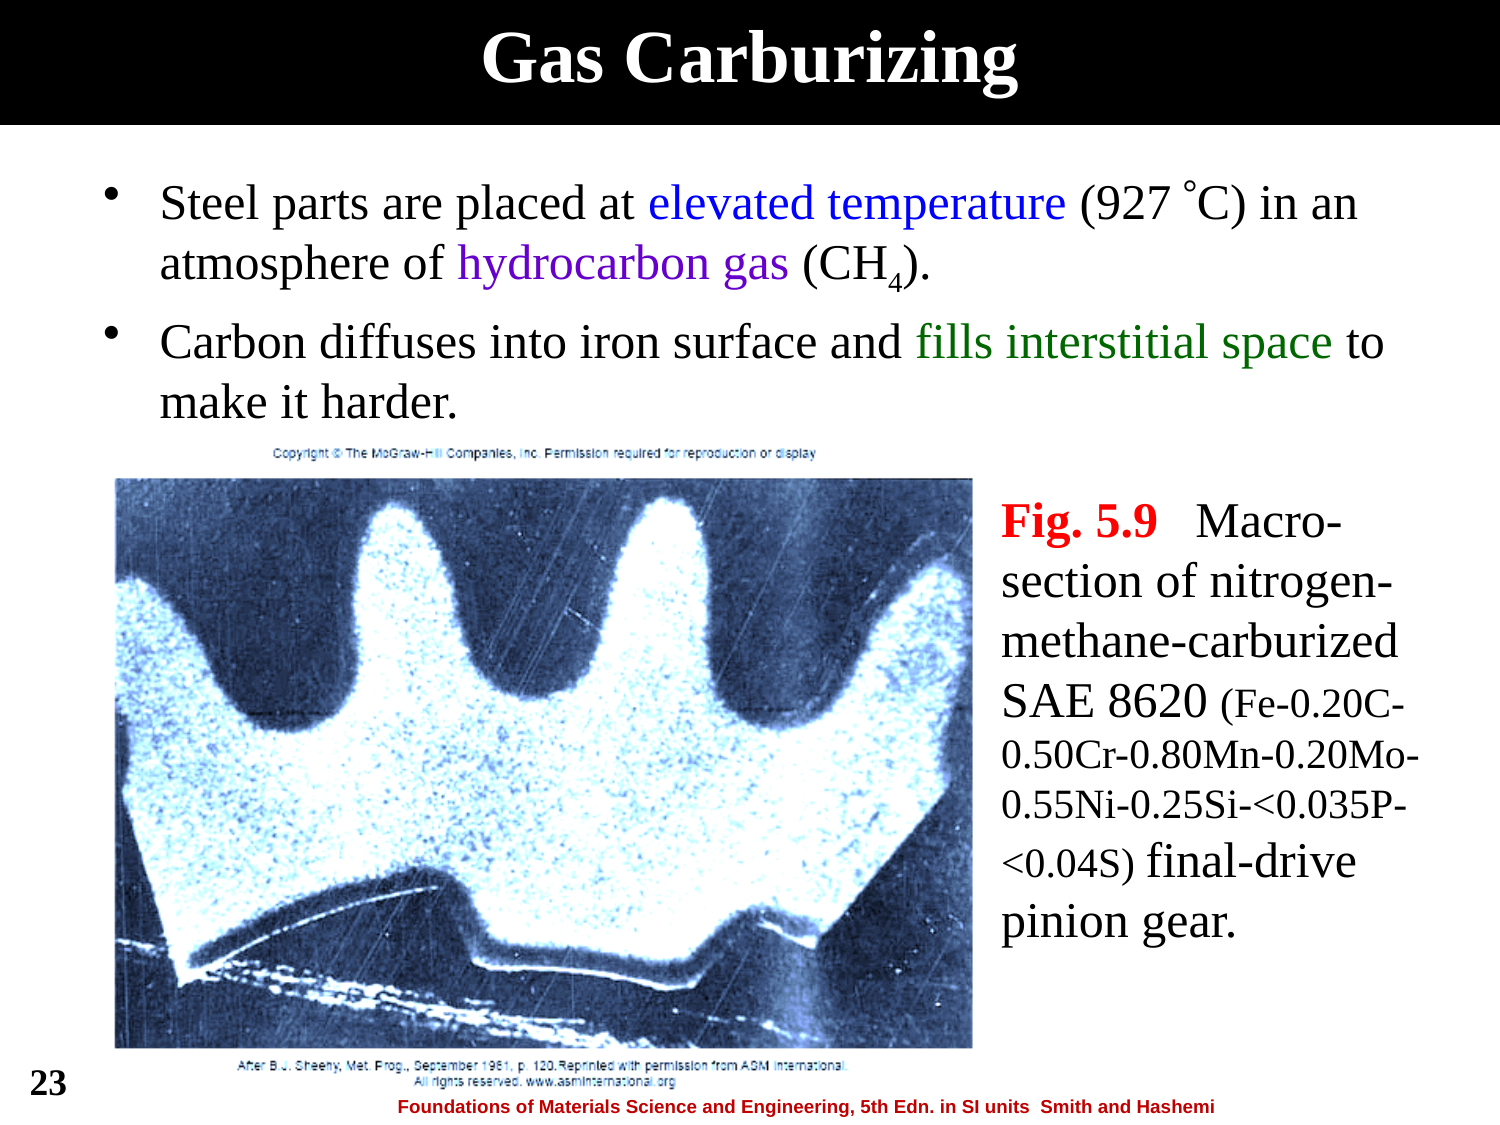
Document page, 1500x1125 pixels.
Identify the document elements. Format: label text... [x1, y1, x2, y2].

slide_number 23 [0, 1049, 83, 1125]
text_box Gas Carburizing [0, 0, 1500, 125]
text_box Fig. 5.9 Macro-section of nitrogen-methane-carburized SAE 8620 (Fe-0.20C-0.50Cr-0.80Mn-0.20Mo-0.55Ni-0.25Si-<0.035P-<0.04S) final-drive pinion gear. [986, 479, 1483, 955]
picture [111, 444, 976, 1092]
text_box Steel parts are placed at elevated temperature (927 C) in an atmosphere of hydrocarbon gas (CH4). Carbon diffuses into iron surface and fills interstitial space to make it harder. [88, 162, 1436, 988]
